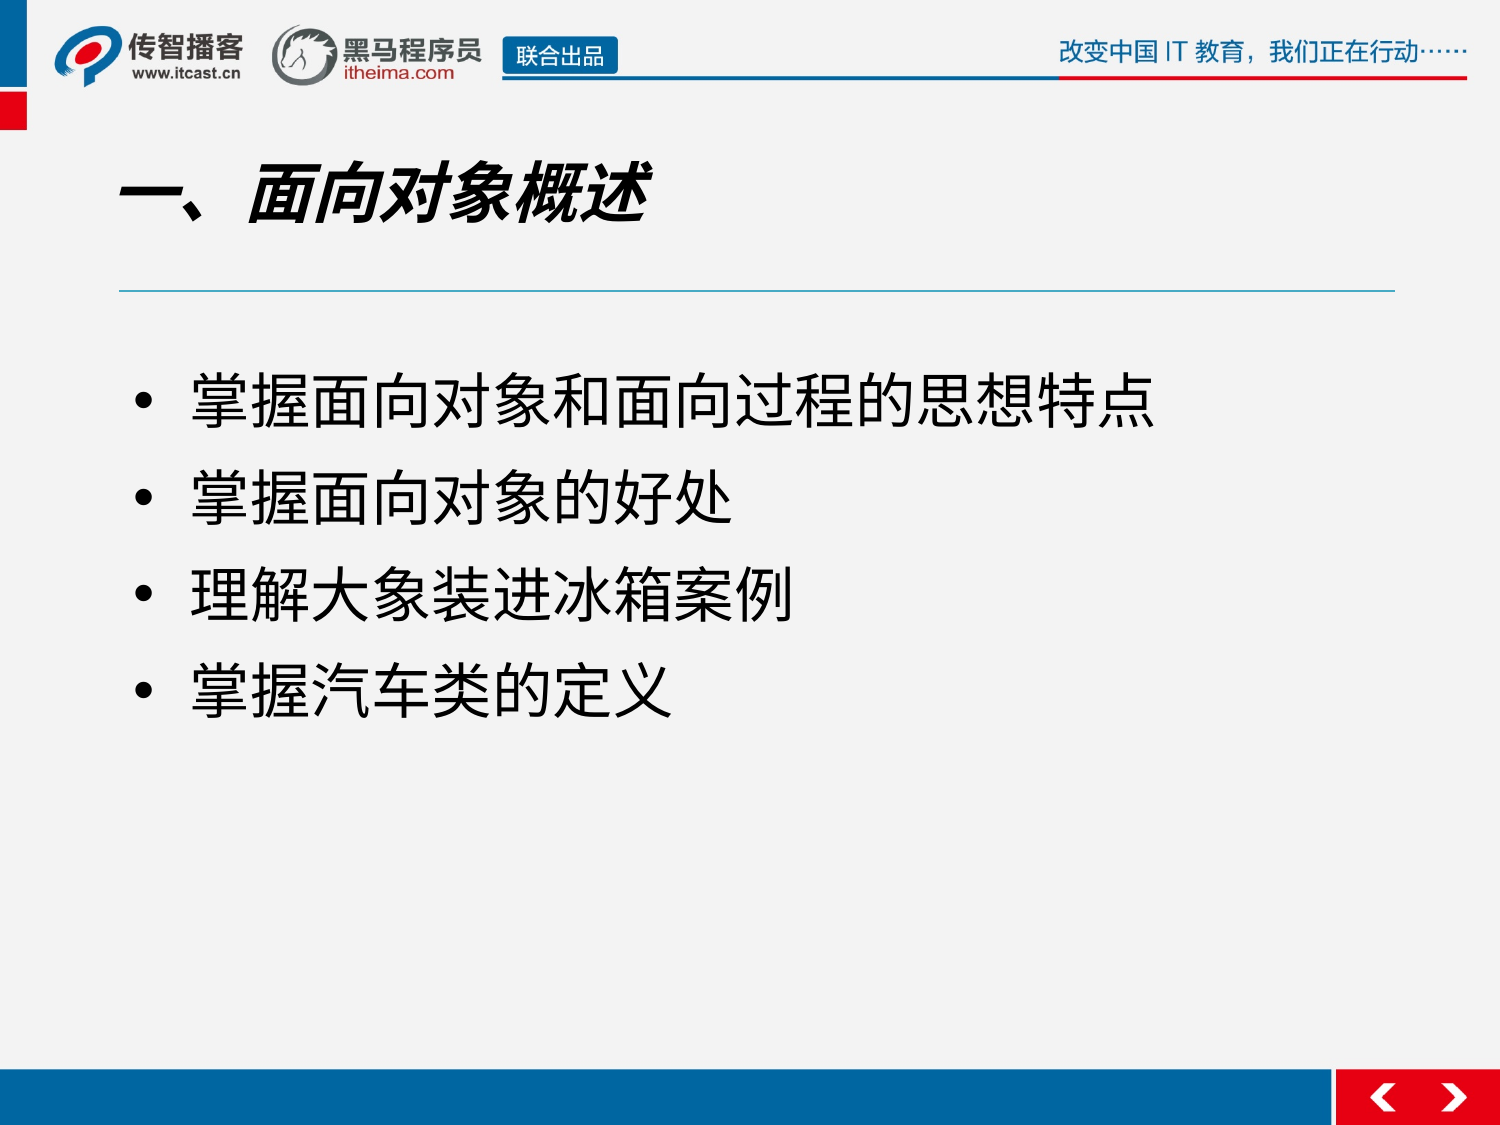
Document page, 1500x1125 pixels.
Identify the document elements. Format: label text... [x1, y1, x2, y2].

picture [0, 0, 1500, 1125]
title 一、面向对象概述 [64, 25, 1328, 356]
text_box 掌握面向对象和面向过程的思想特点 掌握面向对象的好处 理解大象装进冰箱案例 掌握汽车类的定义 [118, 355, 1382, 1064]
